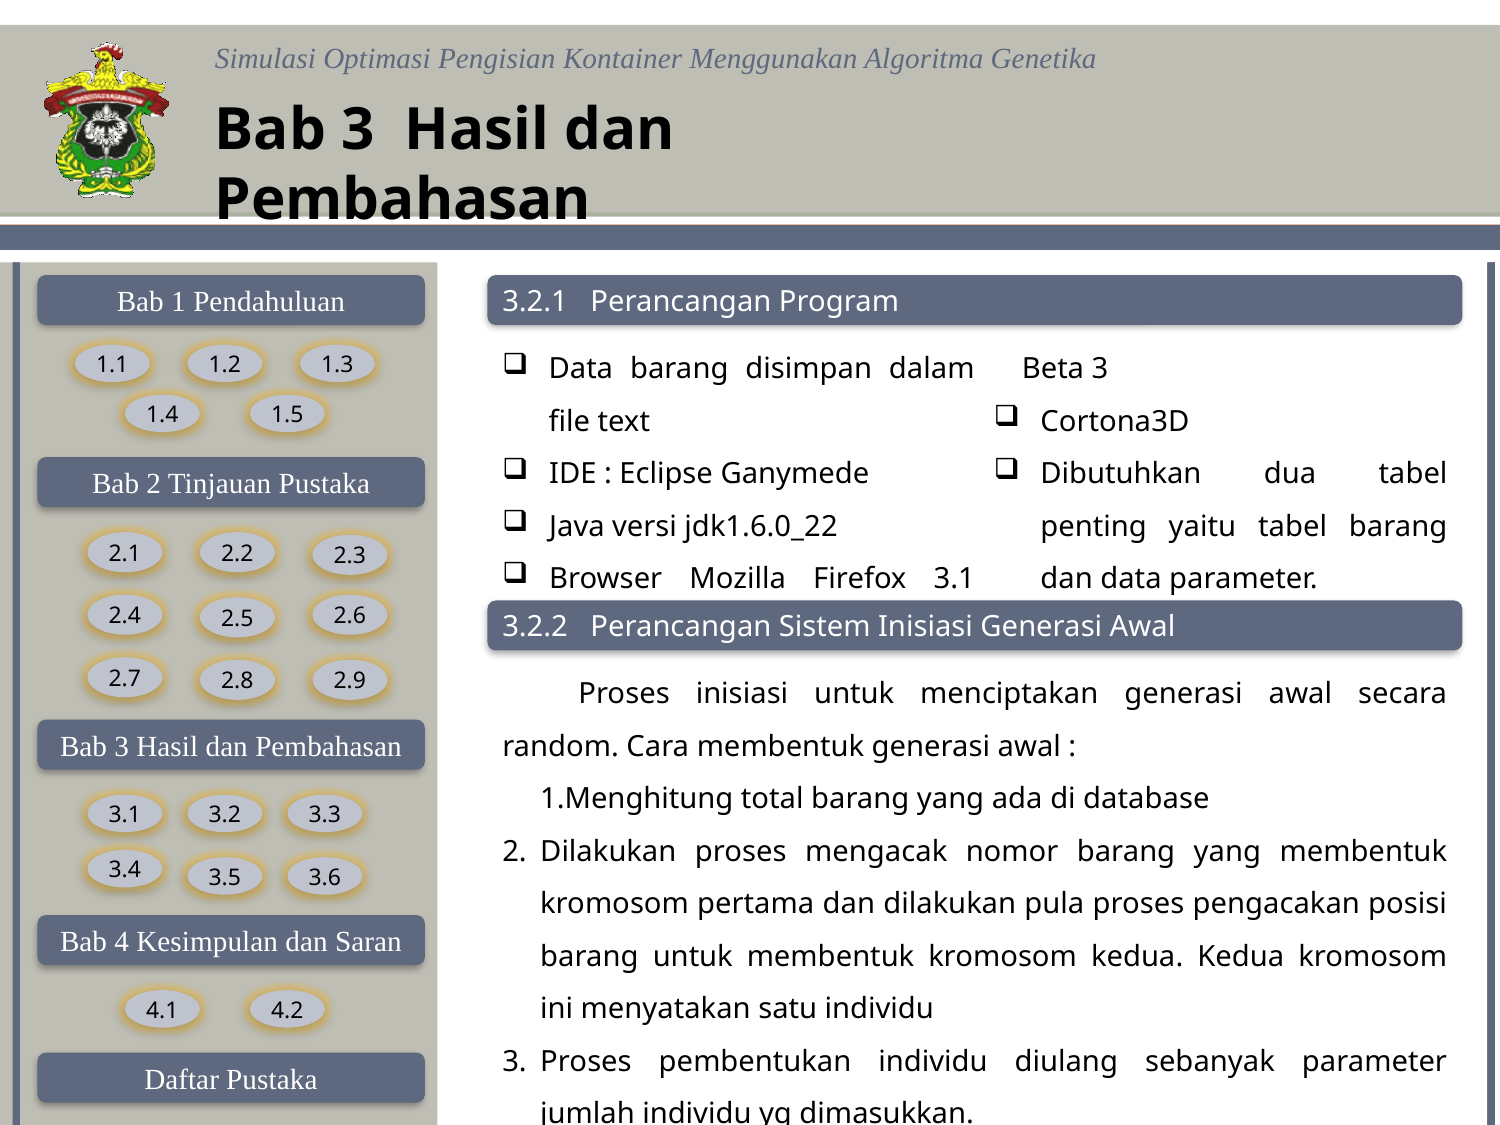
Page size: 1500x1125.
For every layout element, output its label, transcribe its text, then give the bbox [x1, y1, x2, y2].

picture [0, 26, 238, 213]
text_box Proses inisiasi untuk menciptakan generasi awal secara random. Cara membentuk generasi awal : Menghitung total barang yang ada di database Dilakukan proses mengacak nomor barang yang membentuk kromosom pertama dan dilakukan pula proses pengacakan posisi barang untuk membentuk kromosom kedua. Kedua kromosom ini menyatakan satu individu Proses pembentukan individu diulang sebanyak parameter jumlah individu yg dimasukkan. [487, 658, 1463, 1125]
text_box Data barang disimpan dalam file text IDE : Eclipse Ganymede Java versi jdk1.6.0_22 Browser Mozilla Firefox 3.1 Beta 3 Cortona3D Dibutuhkan dua tabel penting yaitu tabel barang dan data parameter. [487, 324, 1463, 598]
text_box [487, 599, 1463, 651]
text_box [1485, 260, 1497, 1125]
text_box Bab 3 Hasil dan Pembahasan [200, 84, 975, 239]
text_box 3.2.1 Perancangan Program [487, 274, 1463, 324]
